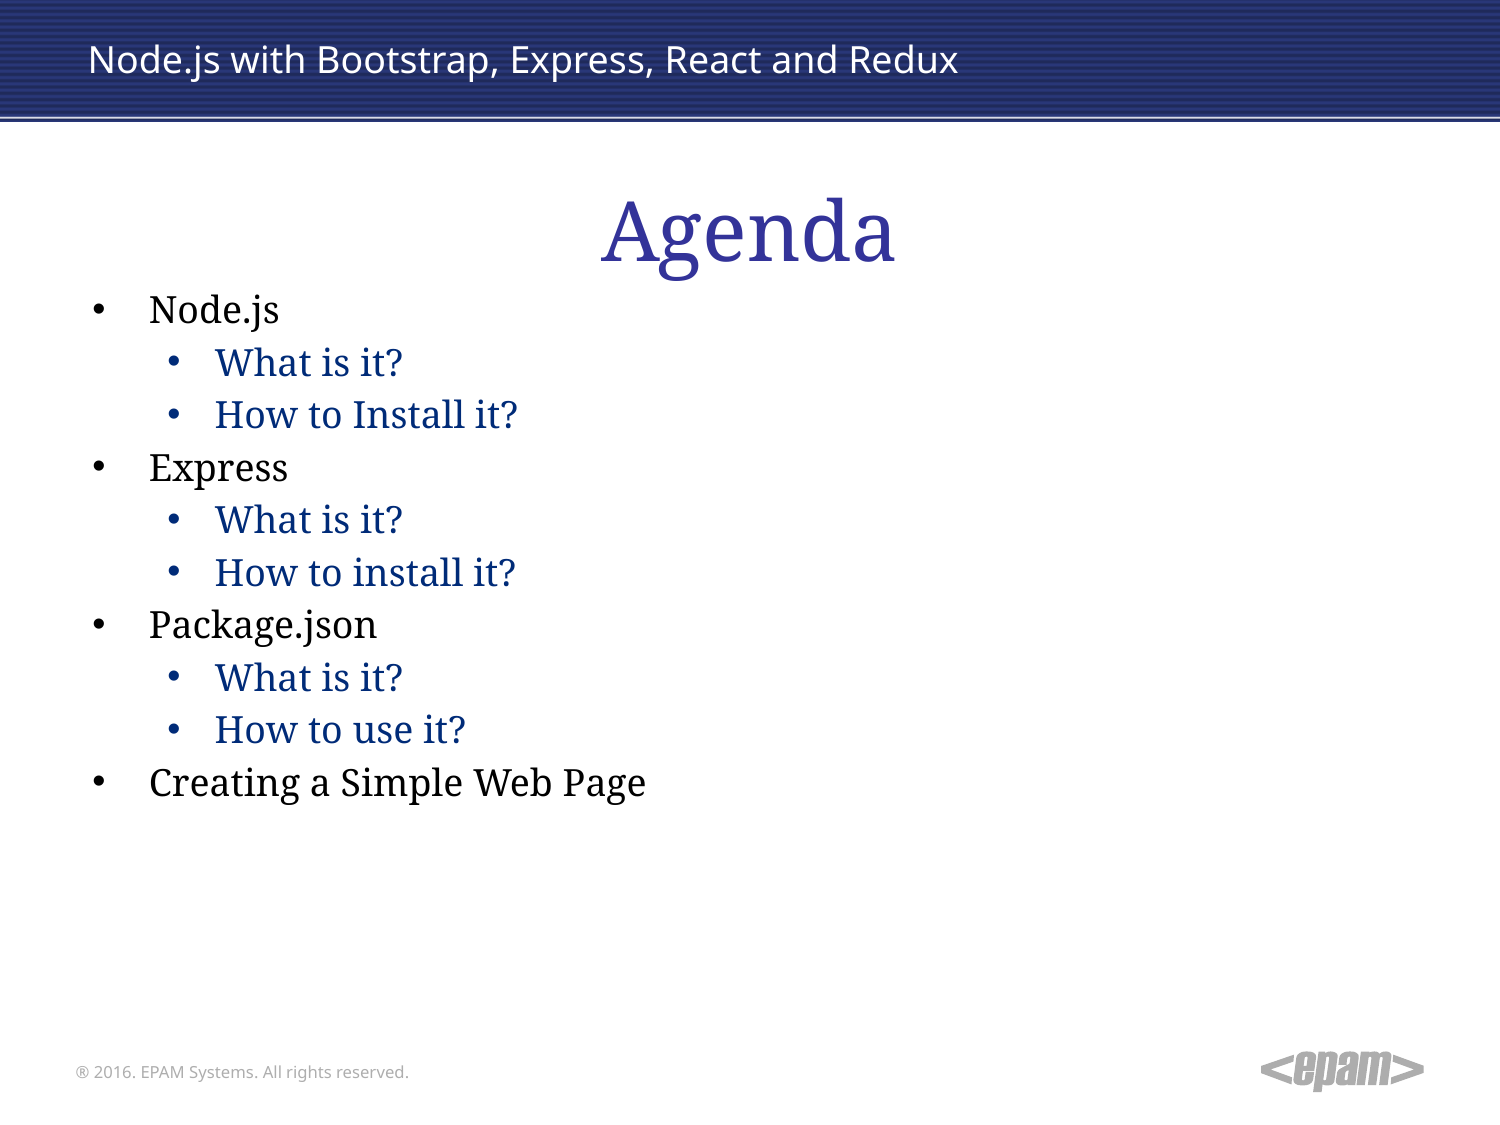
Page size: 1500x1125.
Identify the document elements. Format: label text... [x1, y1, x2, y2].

picture [0, 0, 1500, 122]
text_box [47, 155, 1479, 1033]
title Node.js with Bootstrap, Express, React and Redux [72, 25, 1423, 91]
